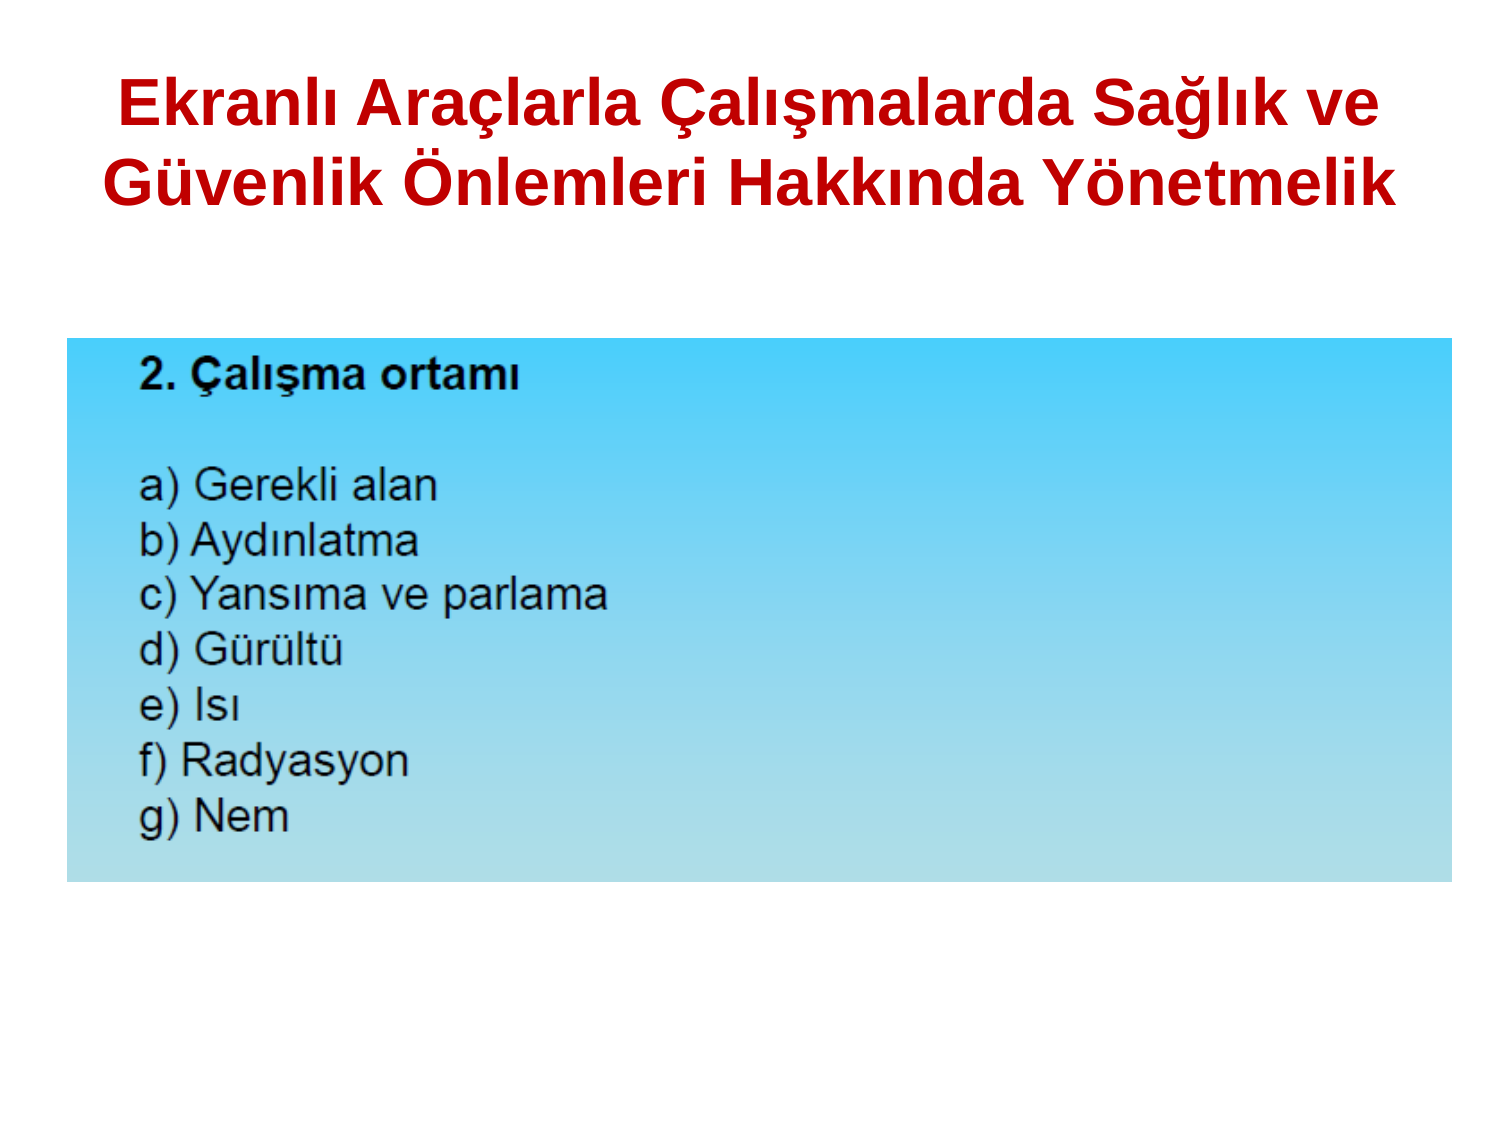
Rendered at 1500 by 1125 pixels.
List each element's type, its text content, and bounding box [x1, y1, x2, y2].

title Ekranlı Araçlarla Çalışmalarda Sağlık ve Güvenlik Önlemleri Hakkında Yönetmelik [74, 44, 1426, 233]
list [67, 337, 1452, 882]
